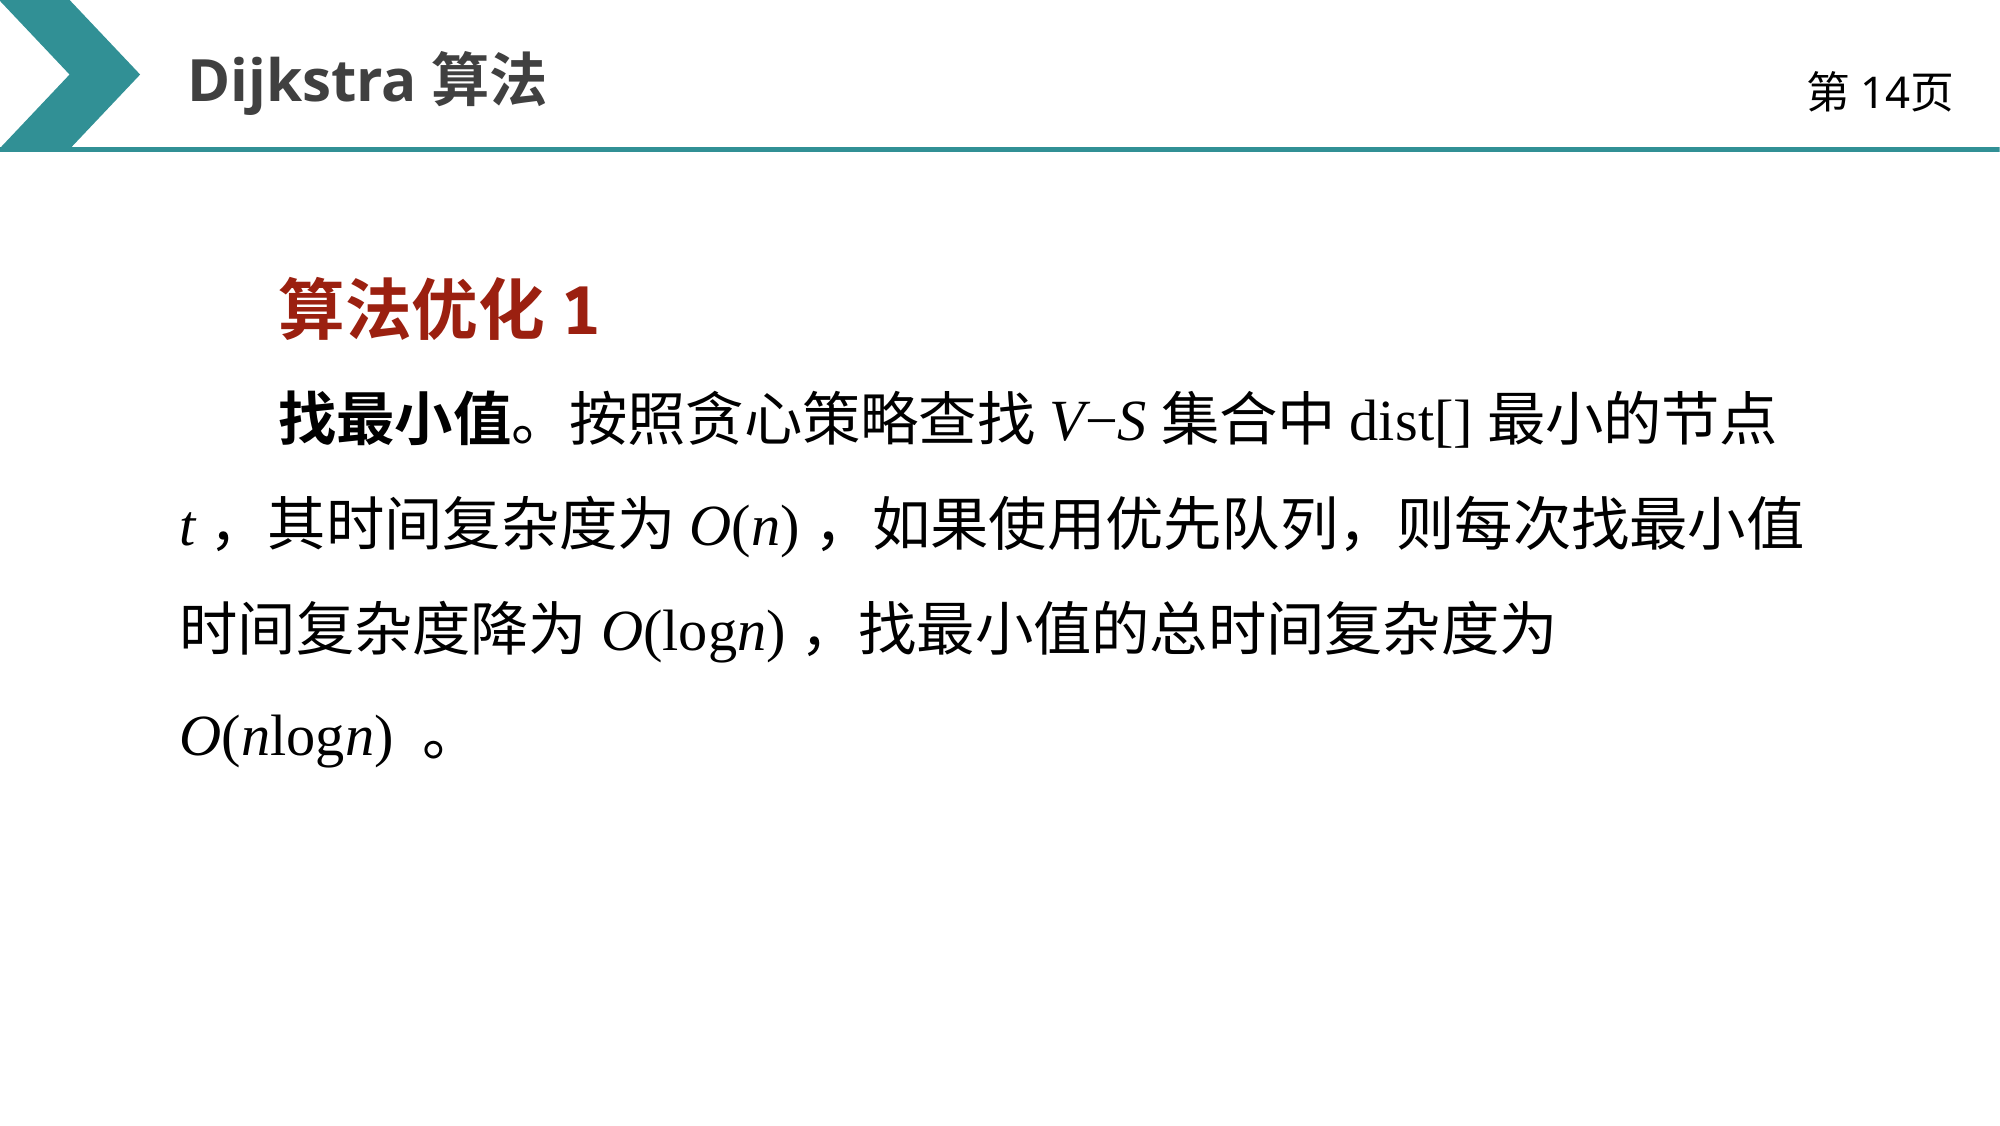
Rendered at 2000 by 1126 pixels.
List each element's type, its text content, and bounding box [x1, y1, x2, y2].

text_box Dijkstra算法 [173, 35, 823, 121]
text_box [0, 0, 142, 148]
text_box 算法优化1 找最小值。按照贪心策略查找V−S集合中dist[]最小的节点t，其时间复杂度为O(n)，如果使用优先队列，则每次找最小值时间复杂度降为O(logn)，找最小值的总时间复杂度为O(nlogn) 。 [164, 220, 1837, 775]
